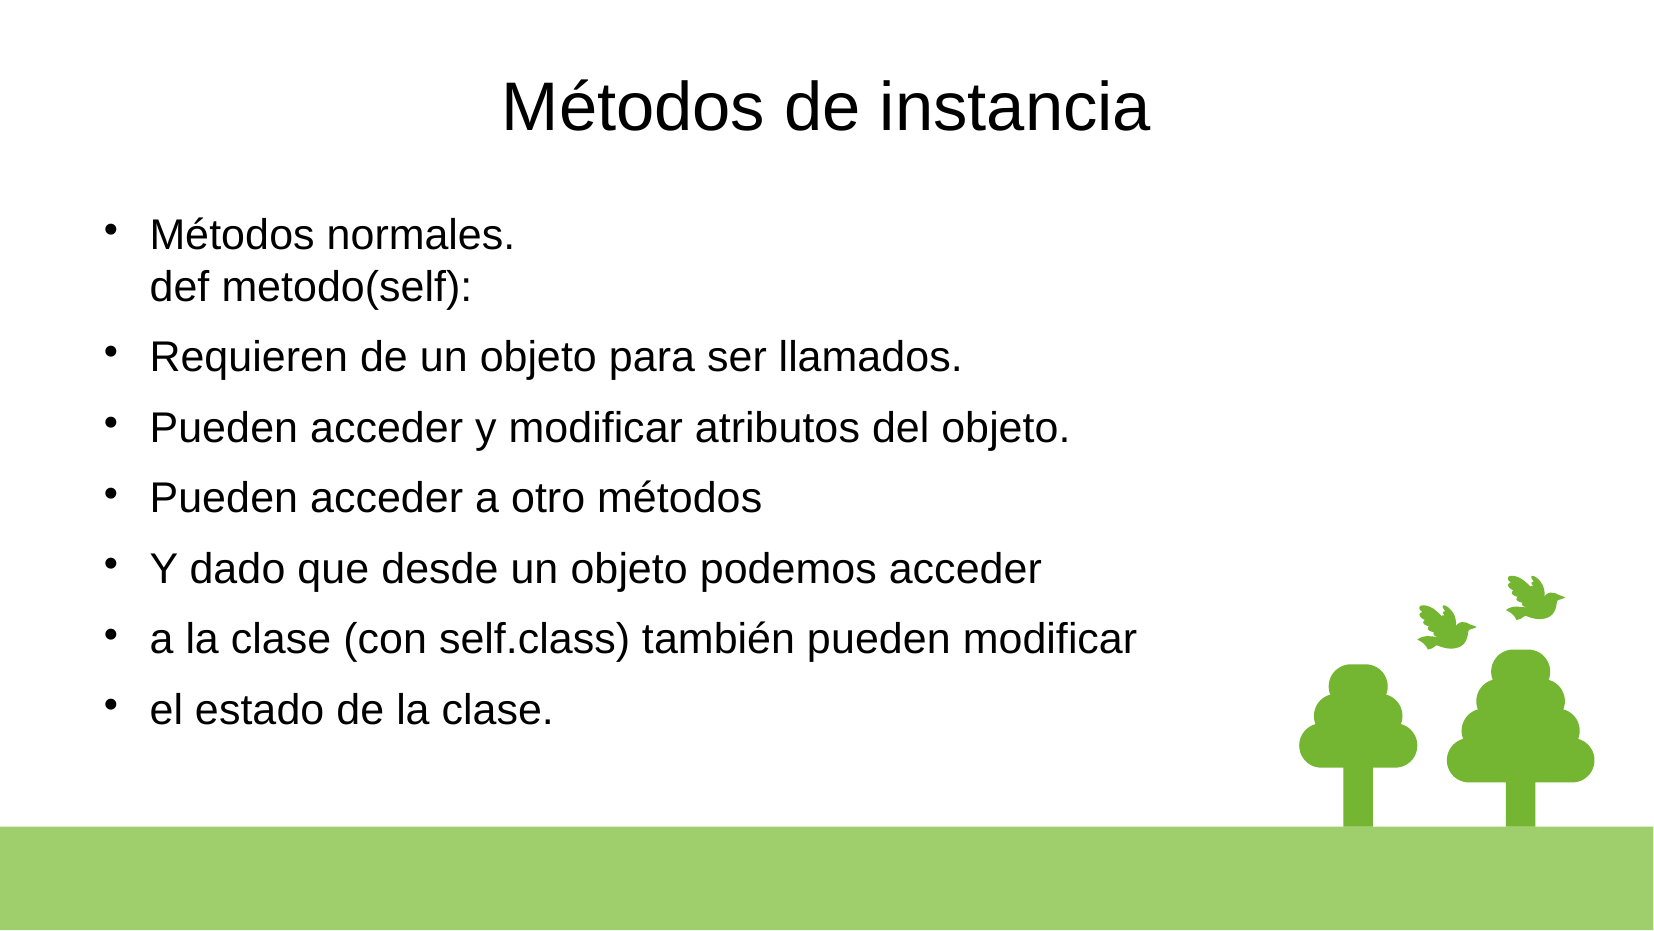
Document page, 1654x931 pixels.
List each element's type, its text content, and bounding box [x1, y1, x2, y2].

list Métodos normales. def metodo(self): Requieren de un objeto para ser llamados. Pueden acceder y modificar atributos del objeto. Pueden acceder a otro métodos Y dado que desde un objeto podemos acceder a la clase (con self.class) también pueden modificar el estado de la clase. [88, 206, 1565, 739]
title Métodos de instancia [88, 29, 1565, 178]
